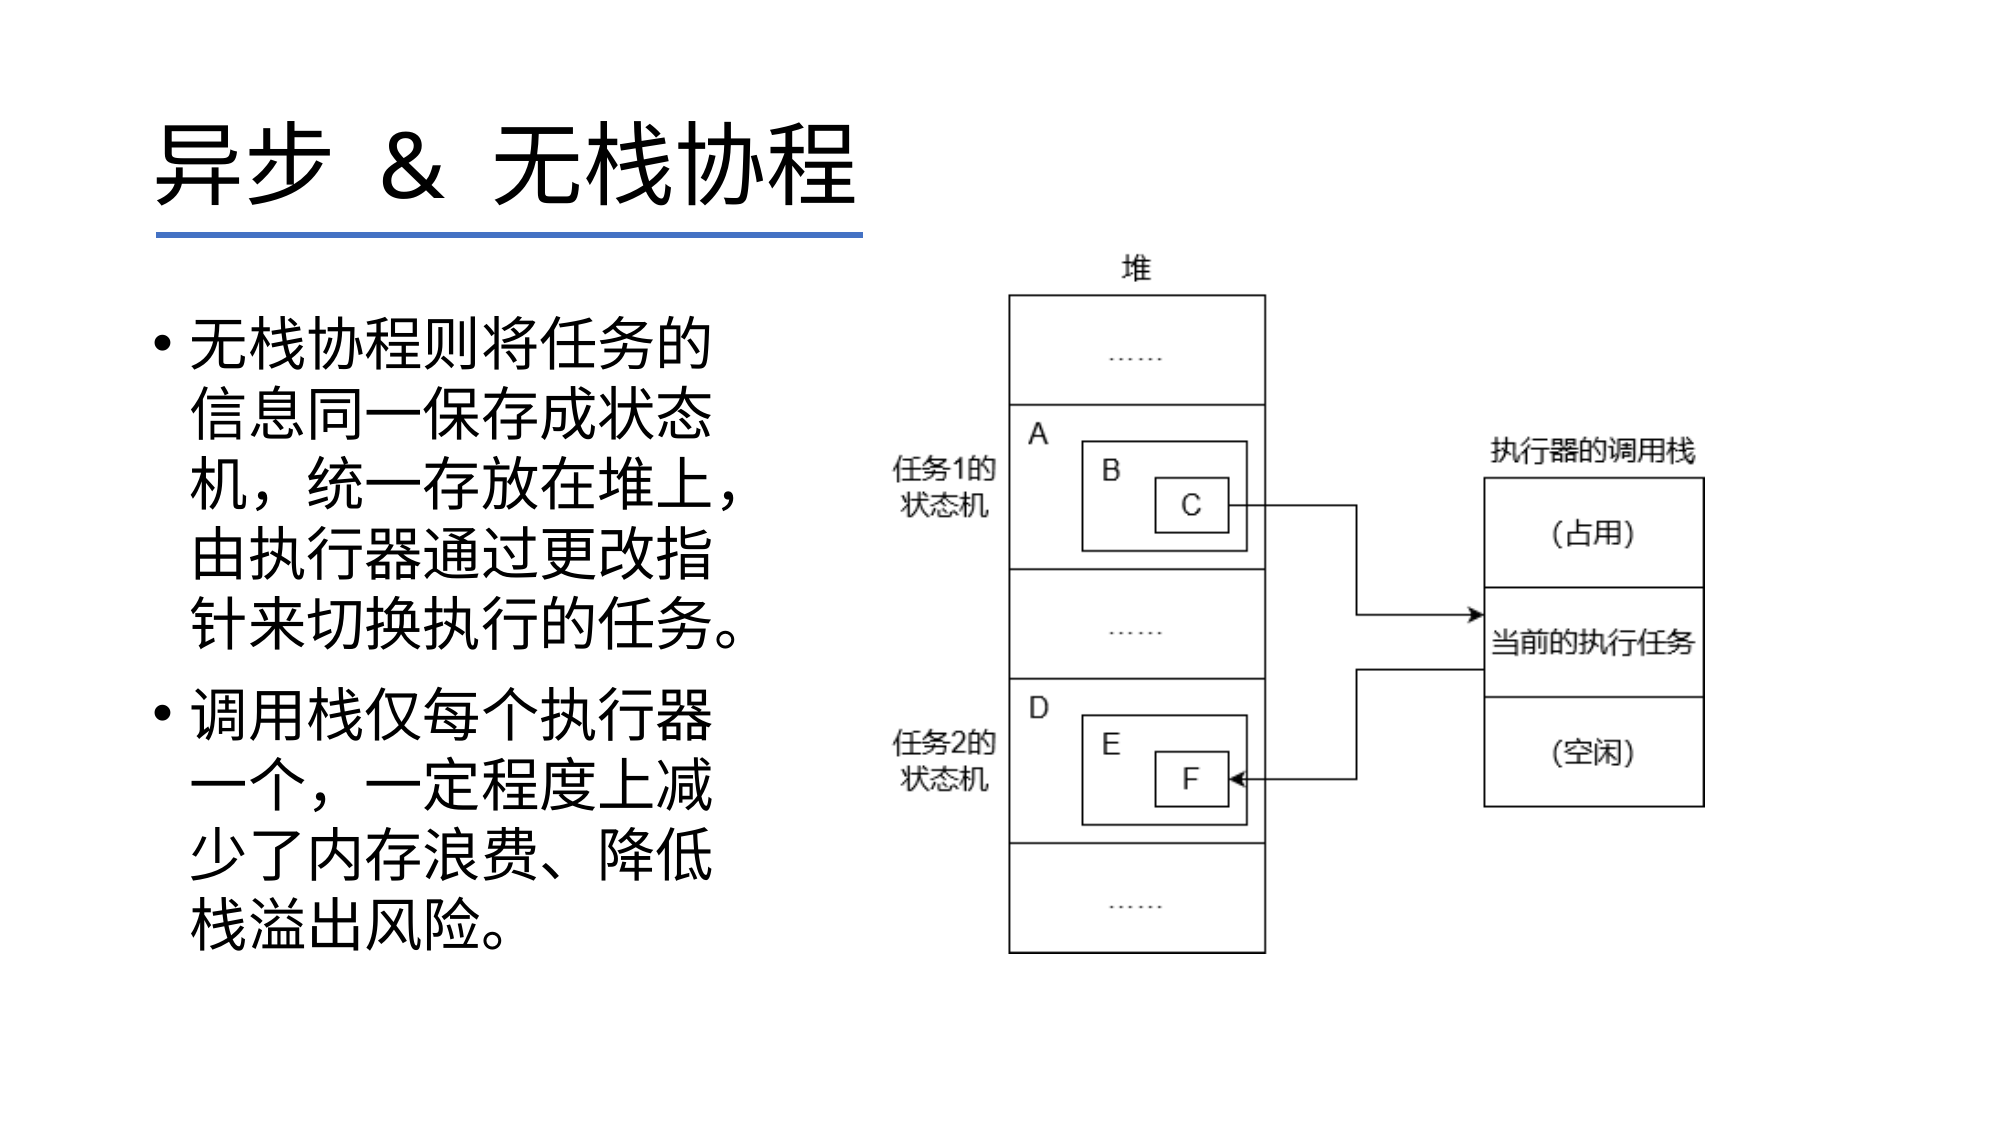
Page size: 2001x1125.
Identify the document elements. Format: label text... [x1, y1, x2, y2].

title 异步 & 无栈协程 [137, 59, 1863, 278]
picture [881, 240, 1705, 955]
list 无栈协程则将任务的信息同一保存成状态机，统一存放在堆上，由执行器通过更改指针来切换执行的任务。 调用栈仅每个执行器一个，一定程度上减少了内存浪费、降低栈溢出风险。 [137, 299, 784, 1014]
